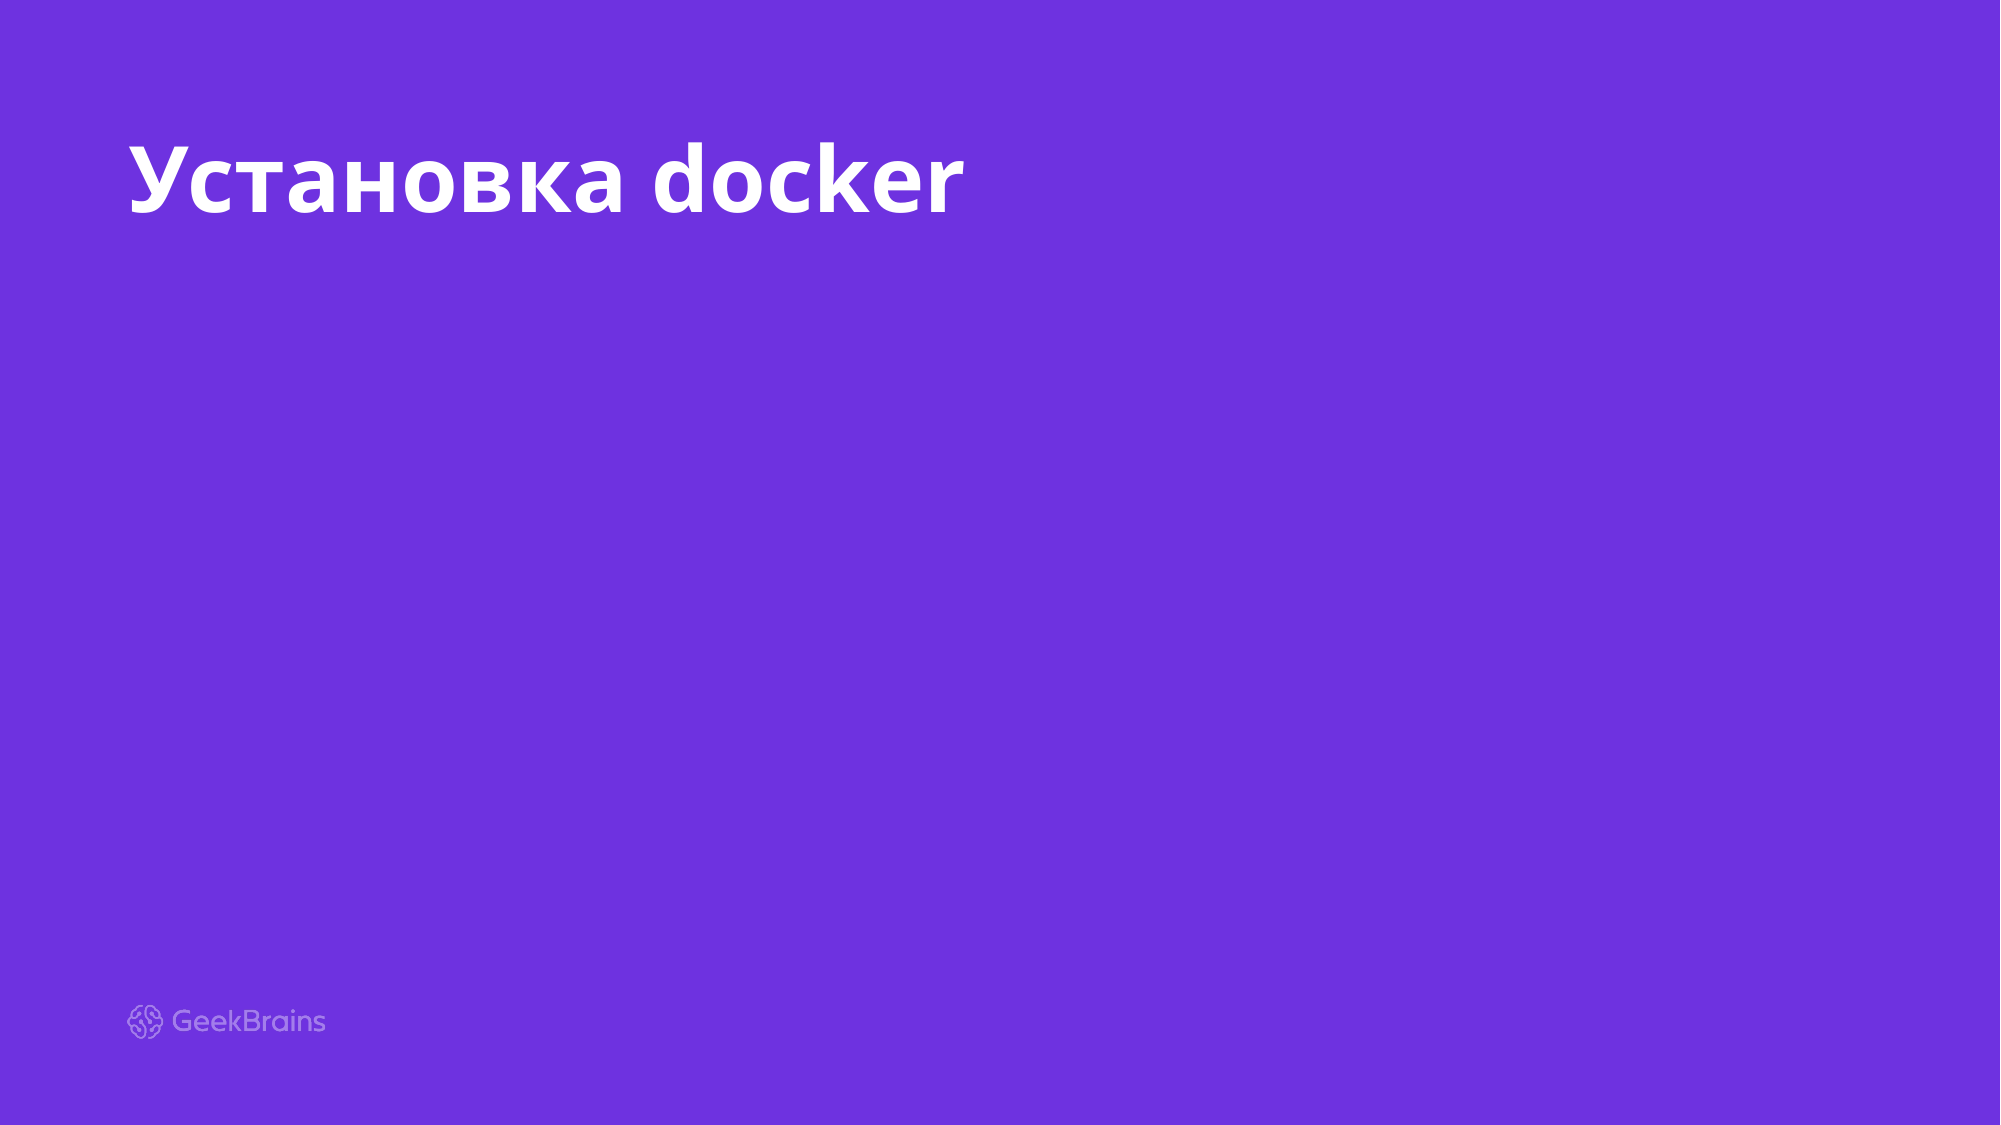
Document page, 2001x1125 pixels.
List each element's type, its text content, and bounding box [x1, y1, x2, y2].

title Установка docker [113, 113, 1524, 1004]
